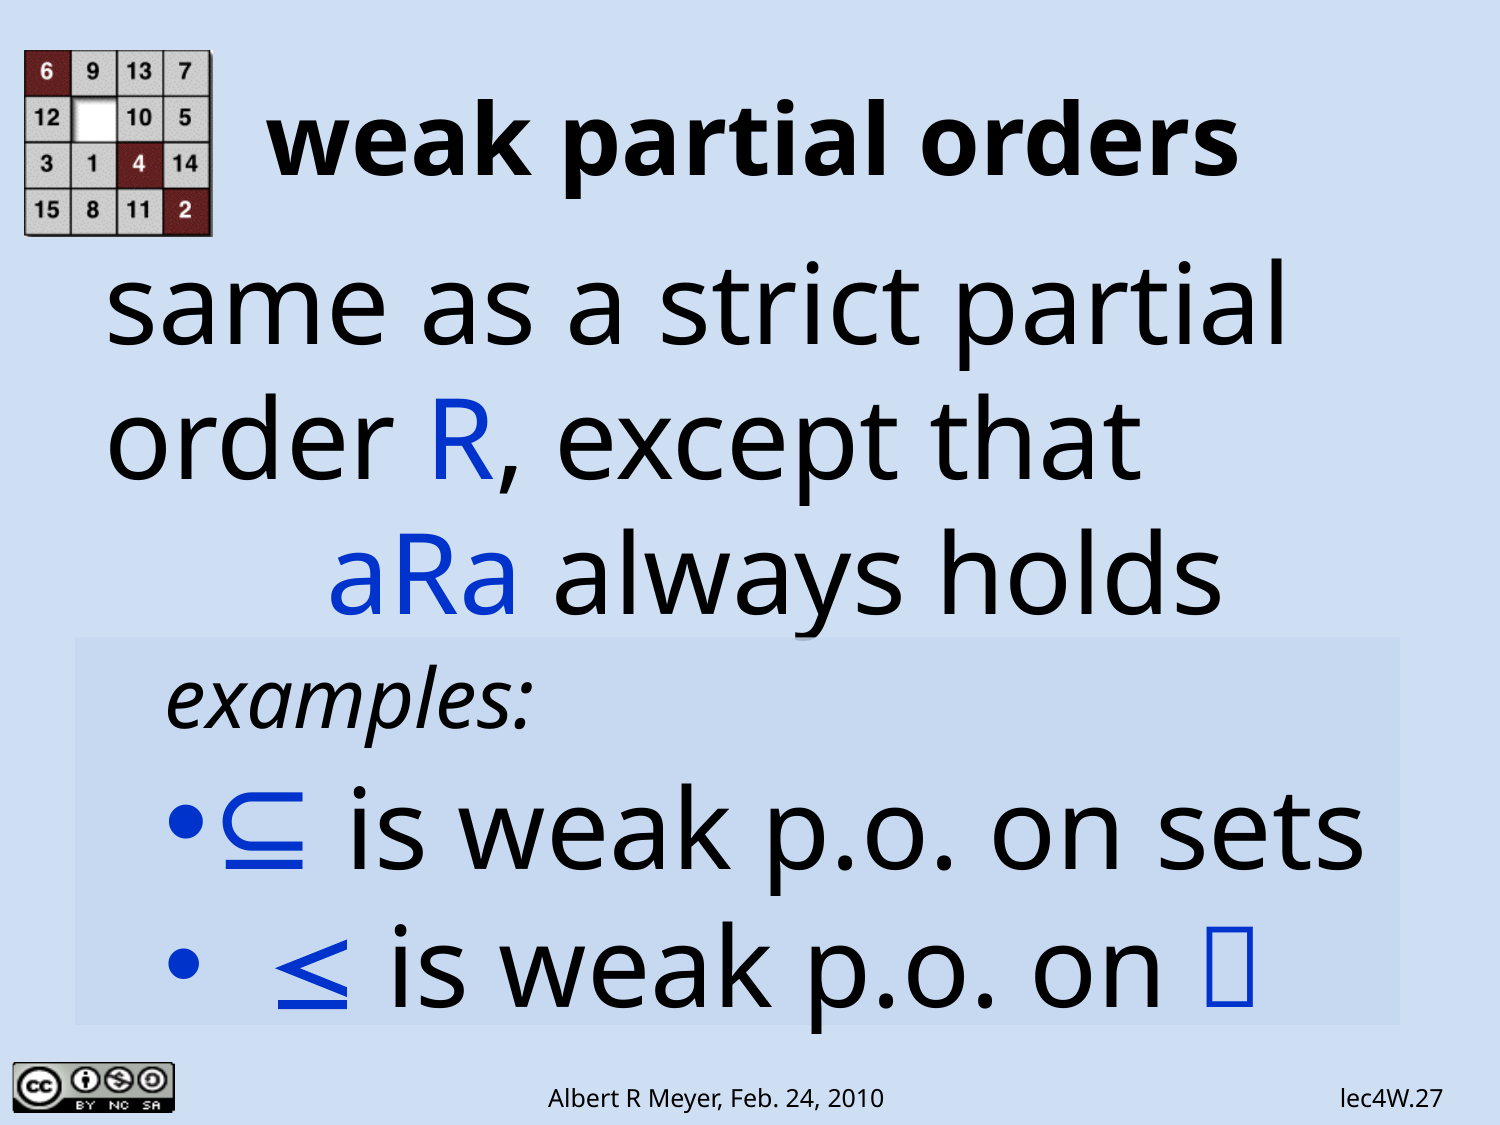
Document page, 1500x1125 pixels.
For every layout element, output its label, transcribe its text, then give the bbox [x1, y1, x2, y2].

text_box same as a strict partial order R, except that aRa always holds [14, 224, 1463, 645]
picture [12, 1062, 175, 1113]
title weak partial orders [207, 45, 1301, 224]
picture [24, 50, 207, 224]
text_box examples: ⊆ is weak p.o. on sets ≤ is weak p.o. on  [75, 637, 1400, 1025]
